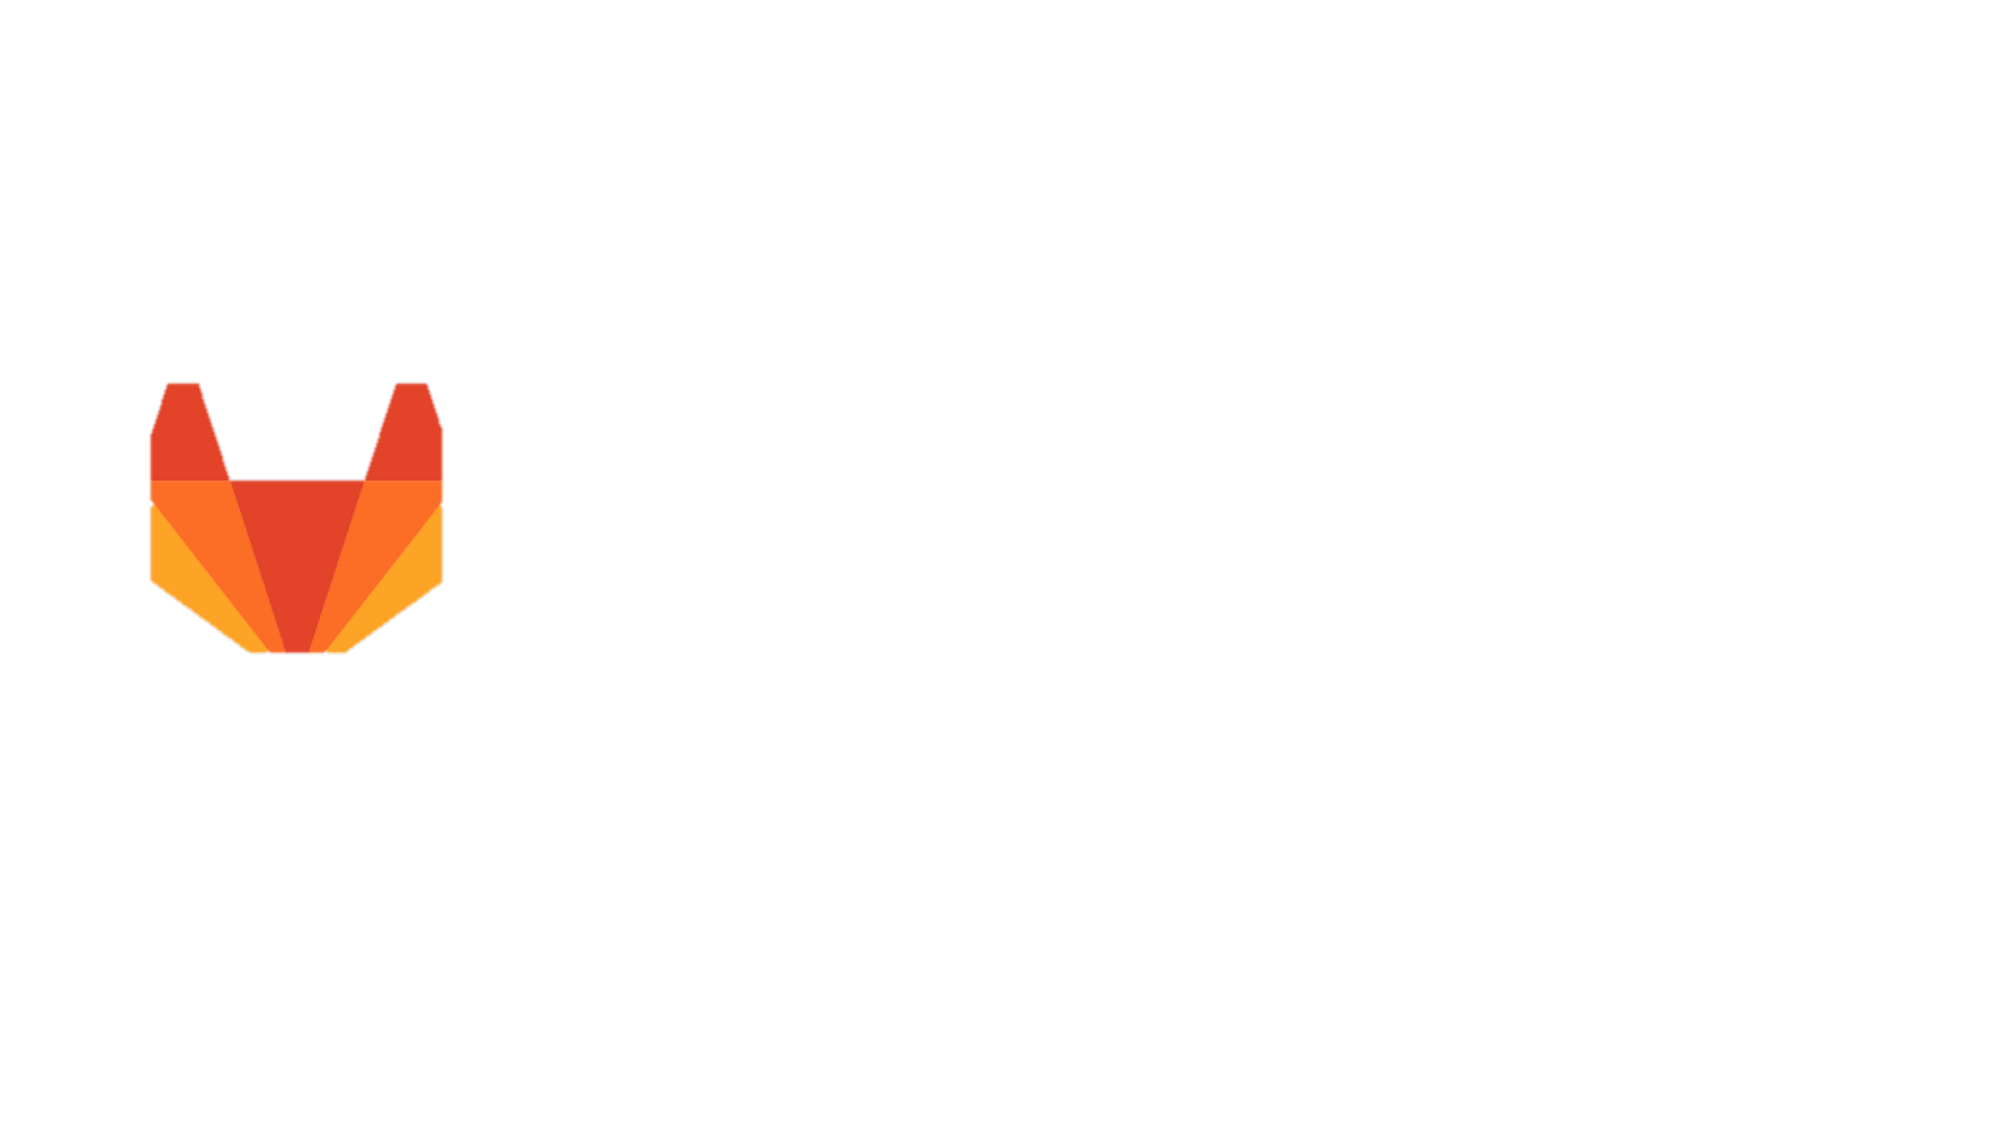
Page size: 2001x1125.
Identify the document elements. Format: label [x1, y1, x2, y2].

picture [115, 351, 480, 689]
